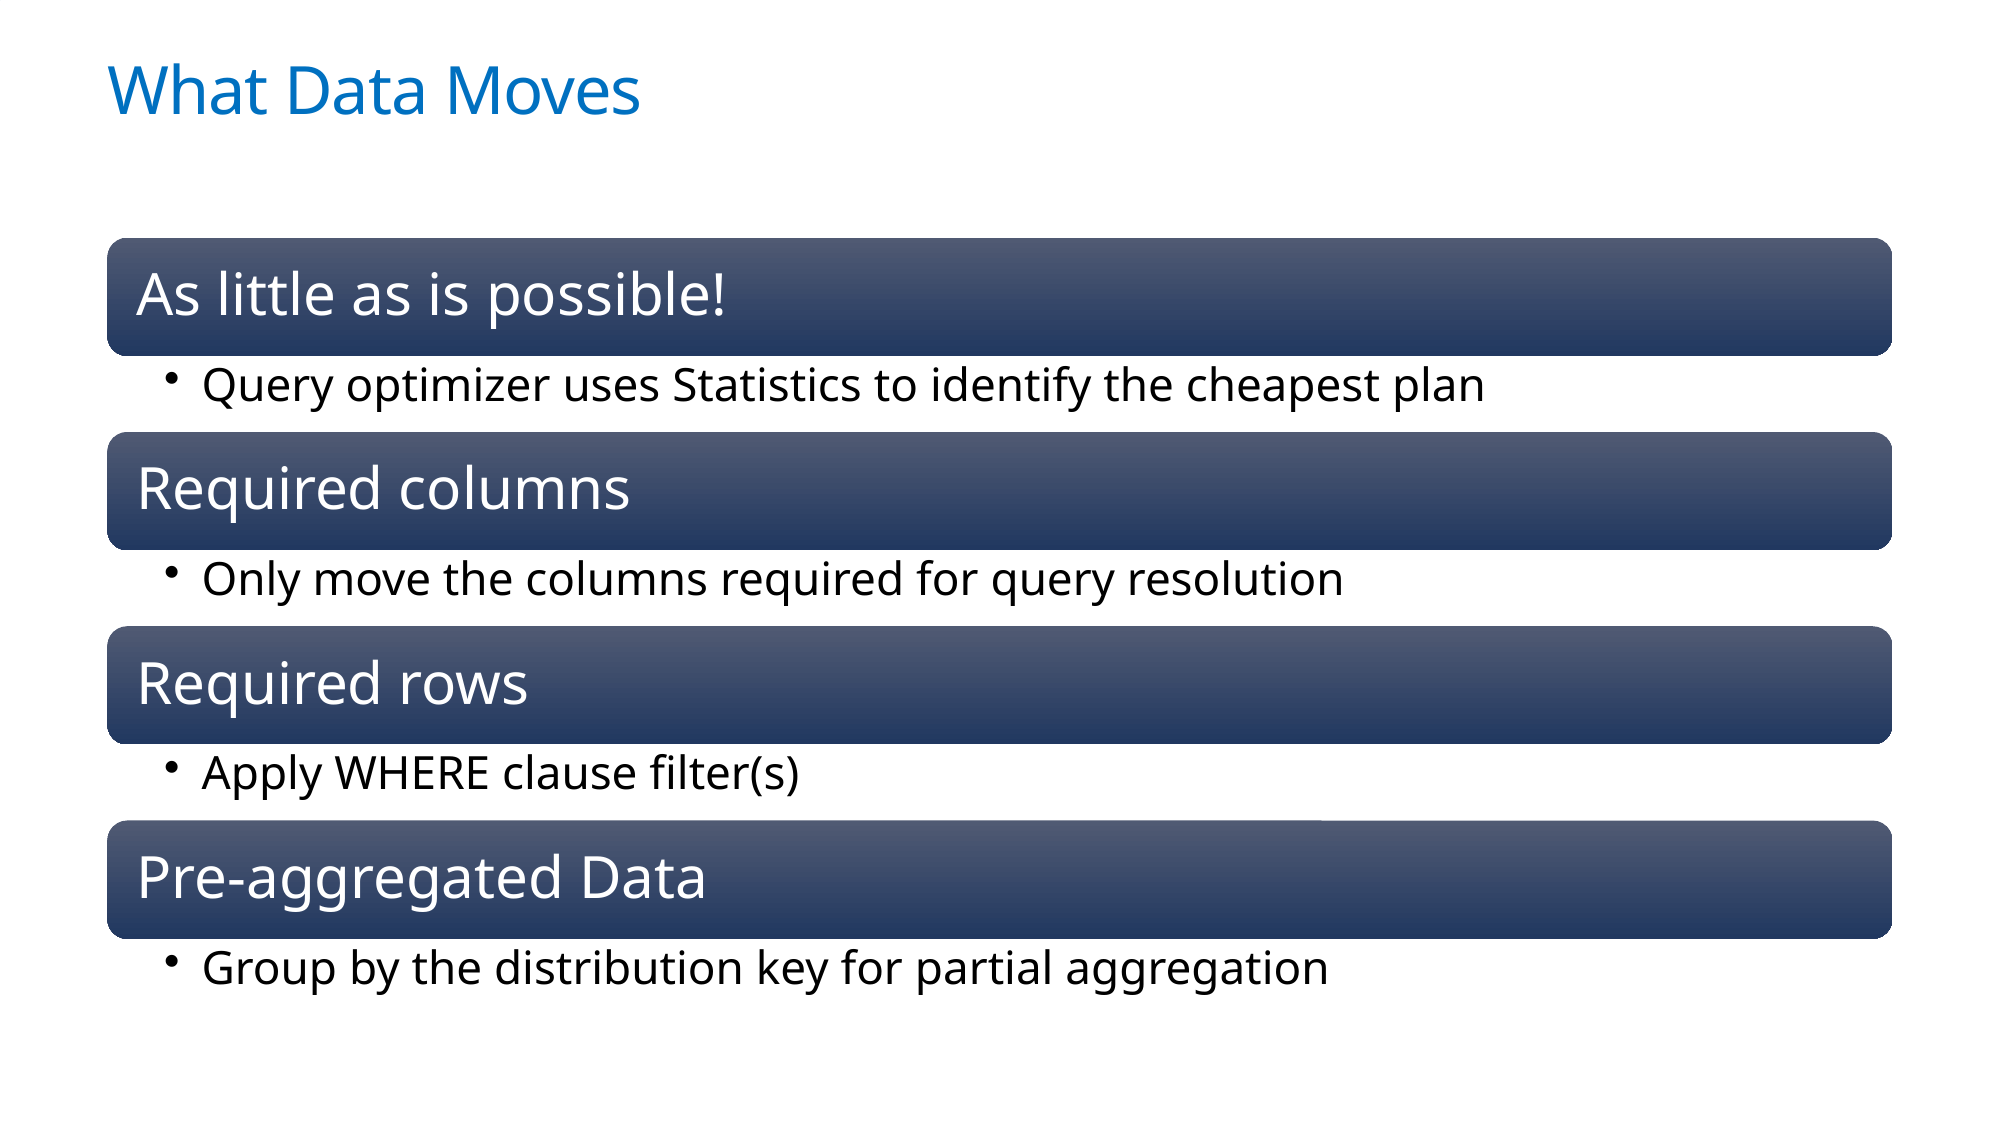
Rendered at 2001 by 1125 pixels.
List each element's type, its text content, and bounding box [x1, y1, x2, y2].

title What Data Moves [107, 52, 1893, 129]
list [107, 230, 1893, 1022]
